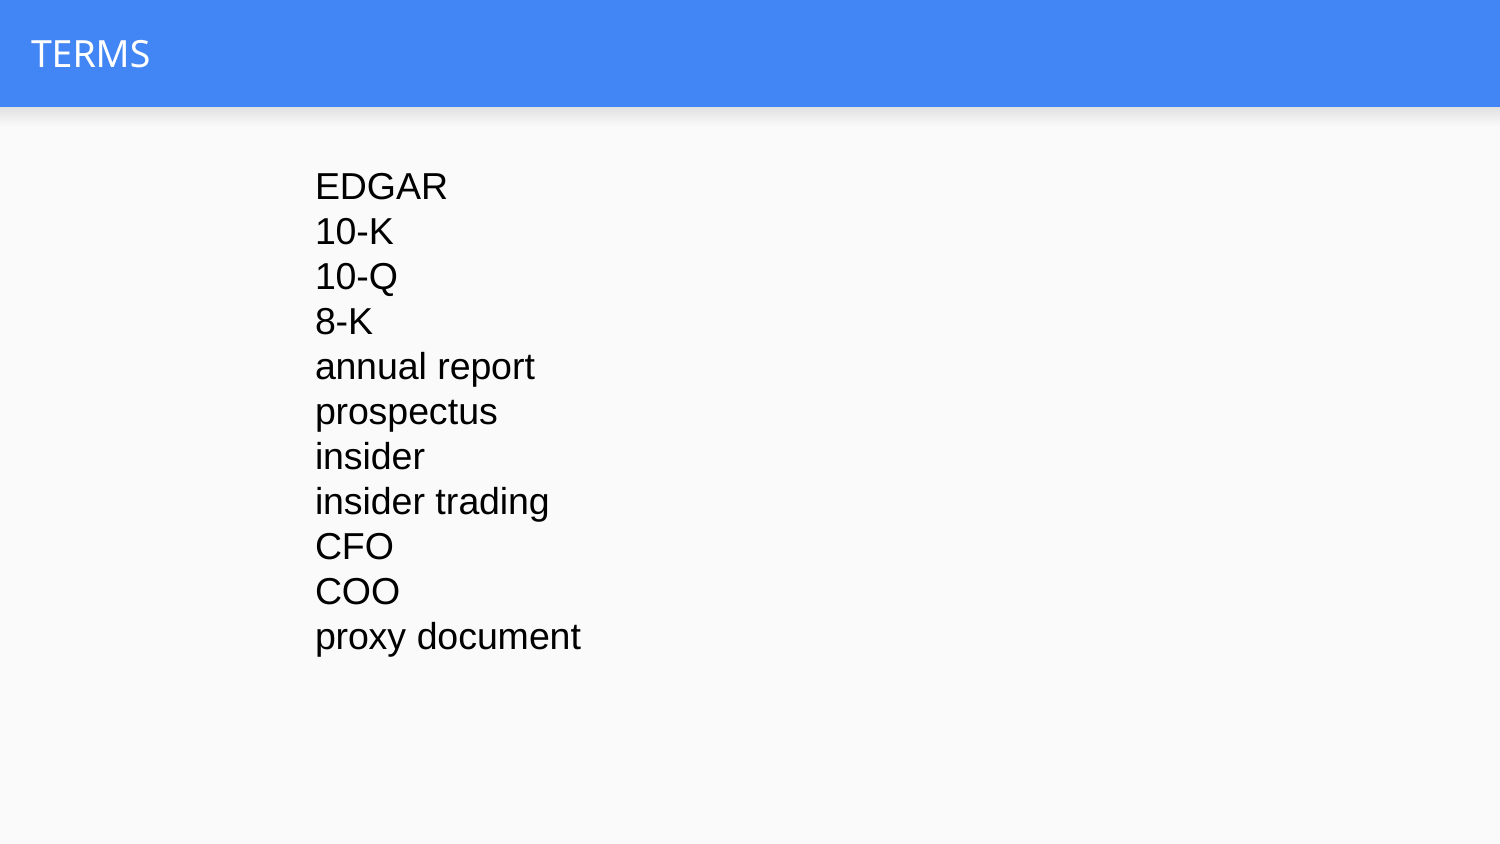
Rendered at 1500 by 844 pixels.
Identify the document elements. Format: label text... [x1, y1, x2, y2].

title TERMS [16, 2, 1464, 102]
text_box EDGAR 10-K 10-Q 8-K annual report prospectus insider insider trading CFO COO proxy document [300, 146, 911, 796]
